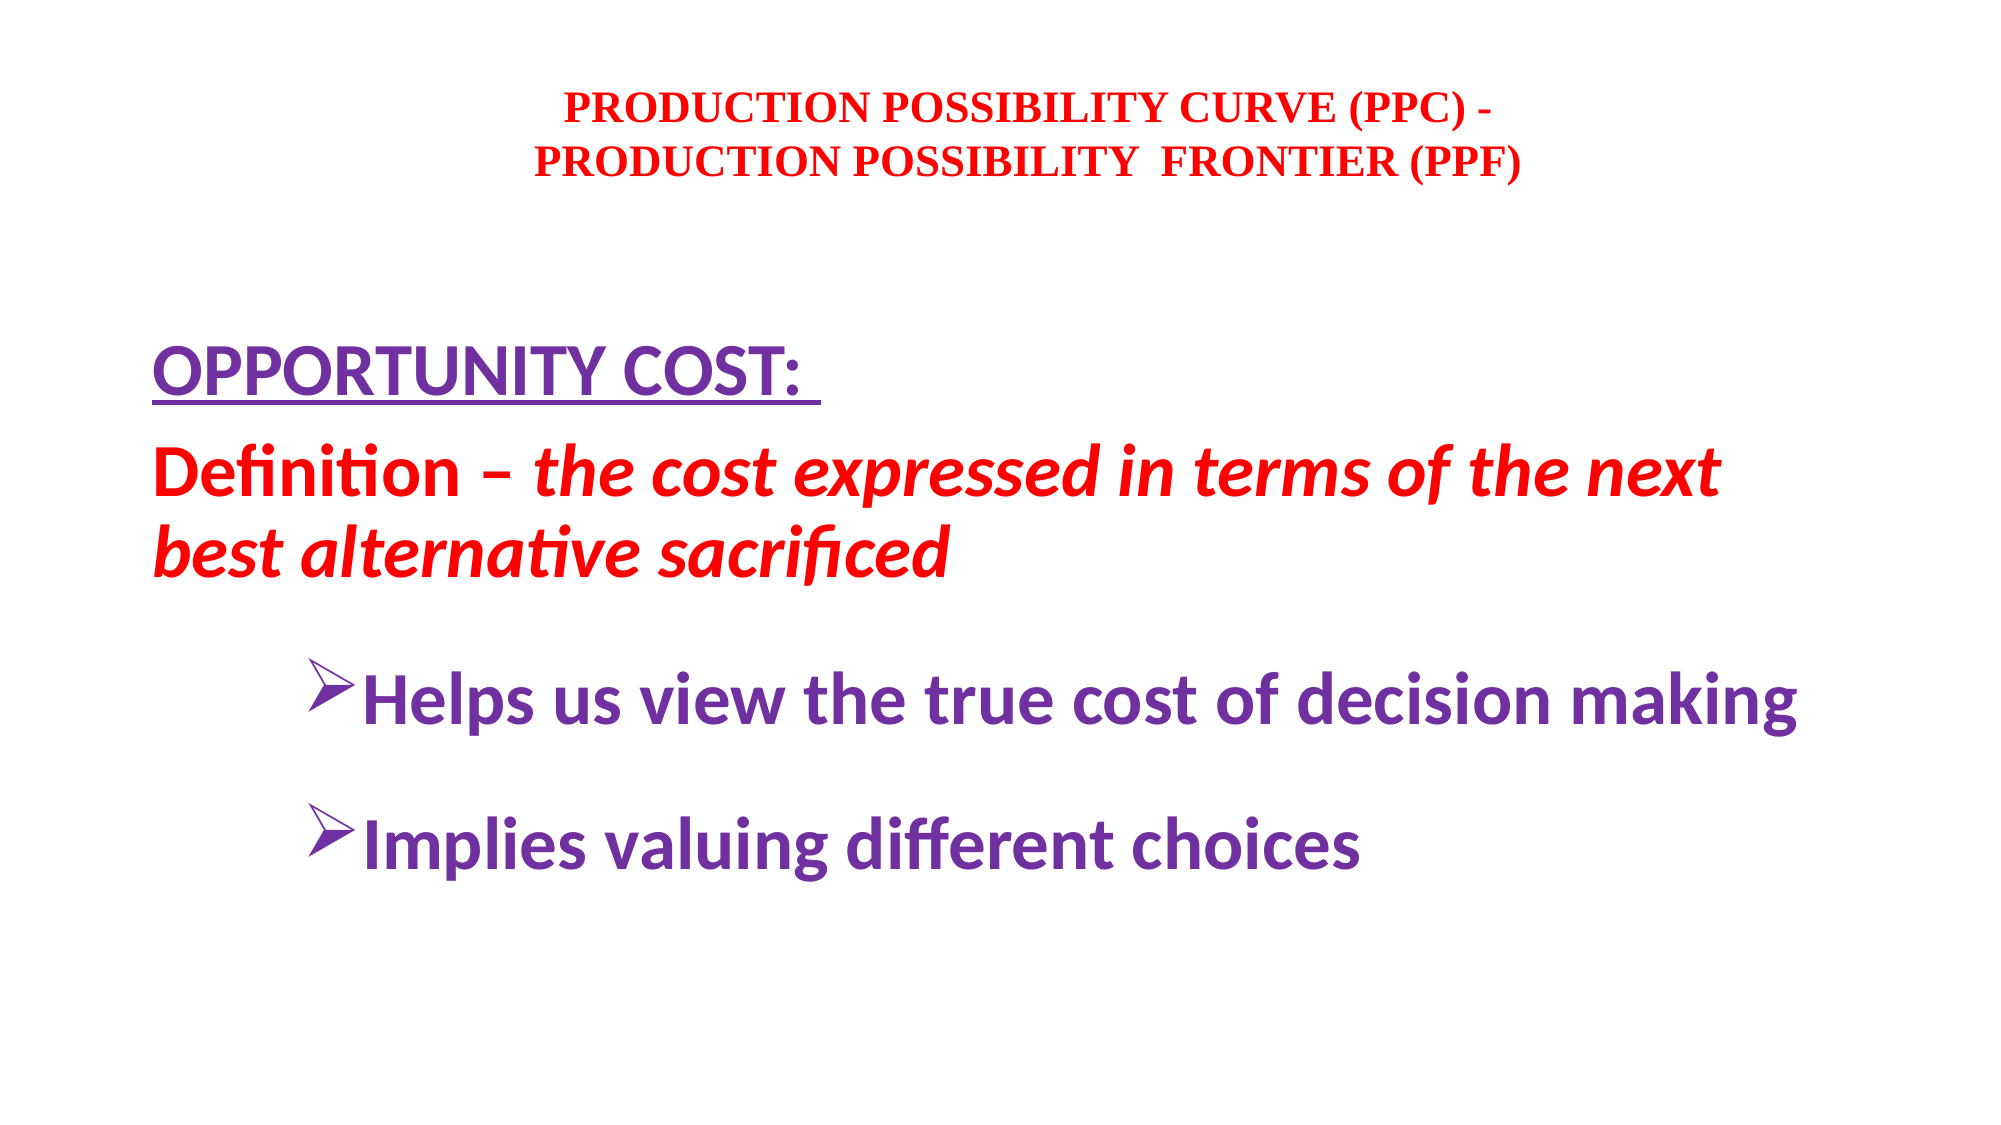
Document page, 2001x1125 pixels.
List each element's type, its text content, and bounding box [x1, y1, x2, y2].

title PRODUCTION POSSIBILITY CURVE (PPC) - PRODUCTION POSSIBILITY FRONTIER (PPF) [34, 10, 2000, 248]
list OPPORTUNITY COST: Definition – the cost expressed in terms of the next best alternative sacrificed Helps us view the true cost of decision making Implies valuing different choices [137, 211, 1863, 1014]
